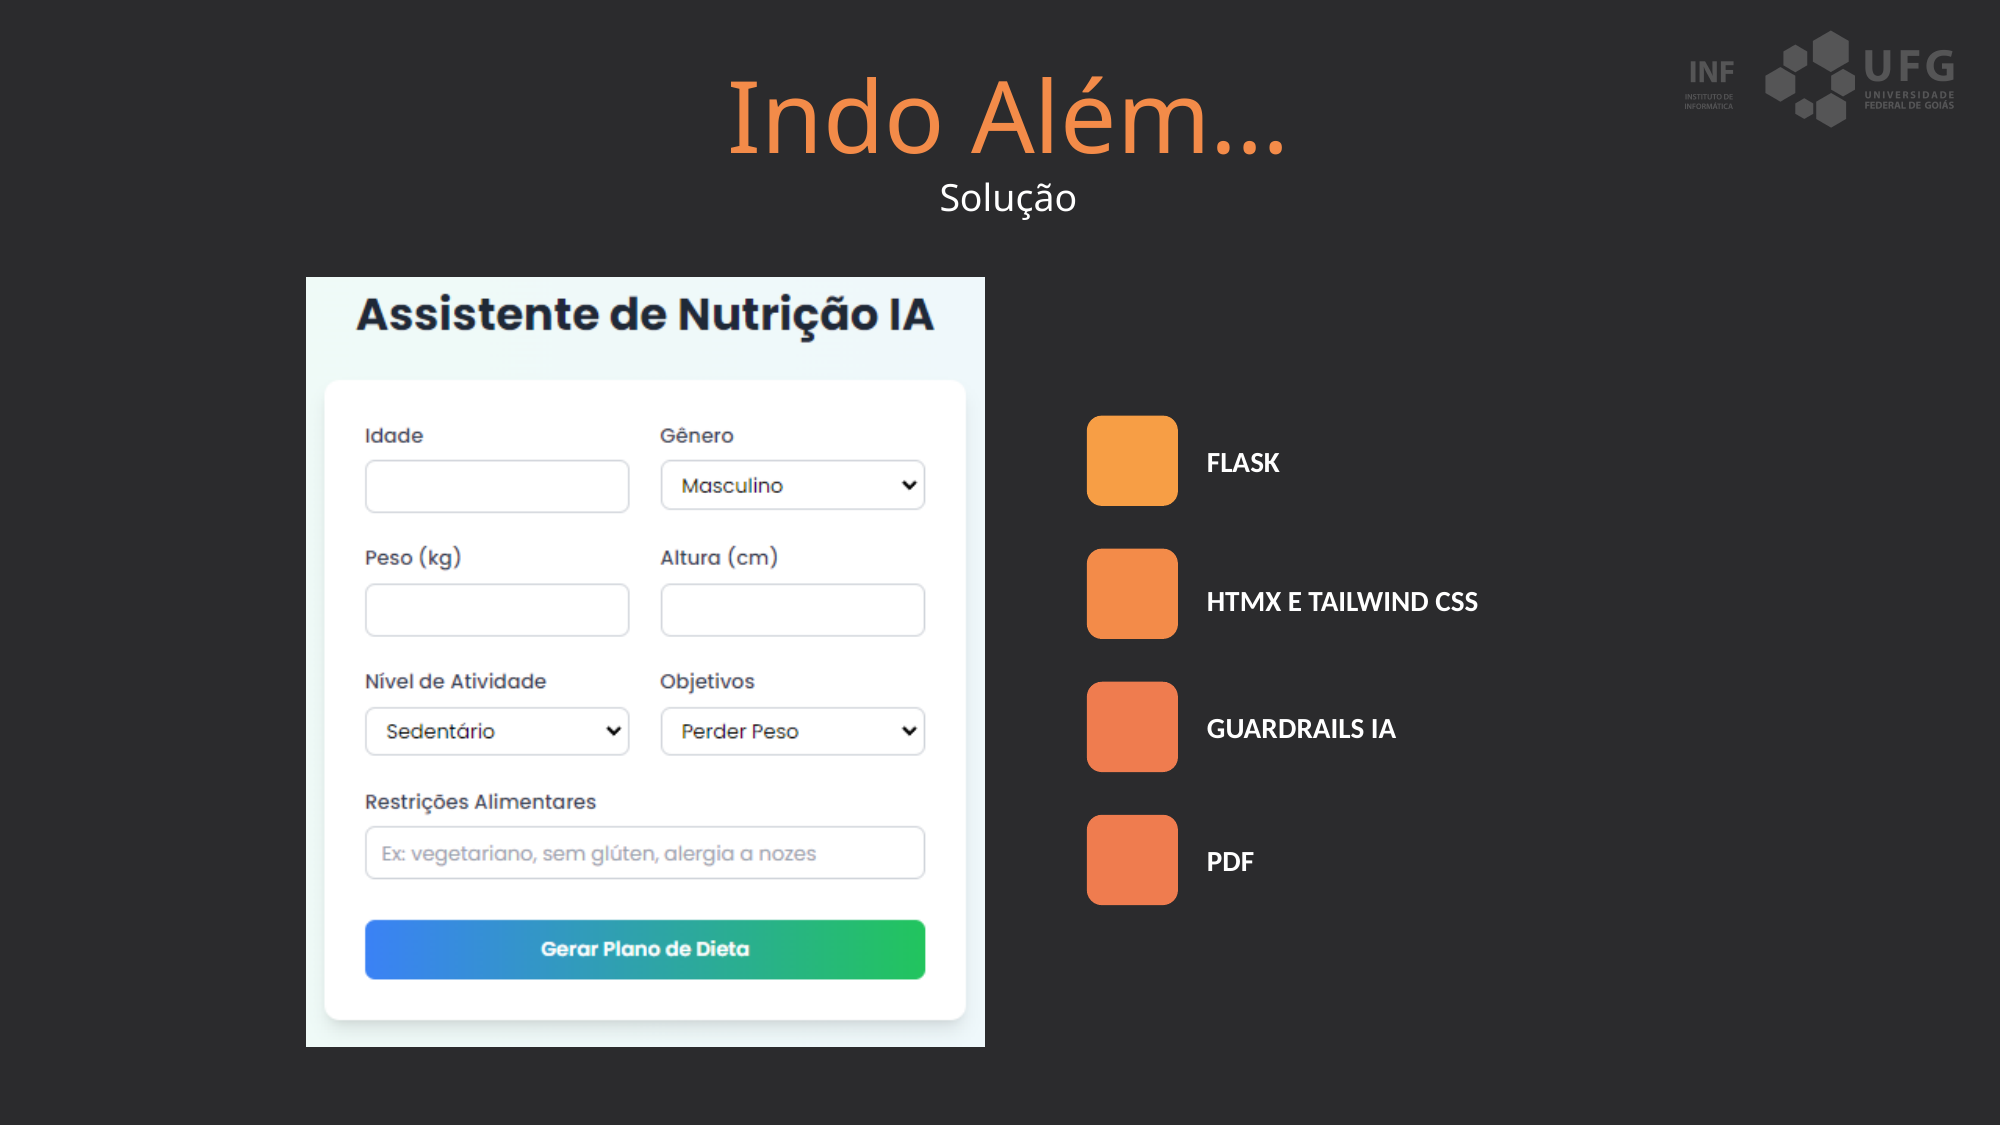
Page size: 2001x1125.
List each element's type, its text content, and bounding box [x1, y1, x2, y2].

text_box [1086, 814, 1178, 906]
picture [1661, 0, 1977, 198]
title Indo Além… [77, 75, 1656, 168]
text_box HTMX E TAILWIND CSS [1191, 574, 1556, 626]
text_box FLASK [1191, 435, 1556, 486]
text_box PDF [1191, 834, 1556, 886]
text_box [1086, 548, 1178, 639]
text_box [1086, 681, 1178, 773]
text_box GUARDRAILS IA [1191, 701, 1556, 753]
picture [306, 277, 986, 1047]
list Solução [77, 171, 1941, 243]
text_box [1086, 415, 1178, 506]
